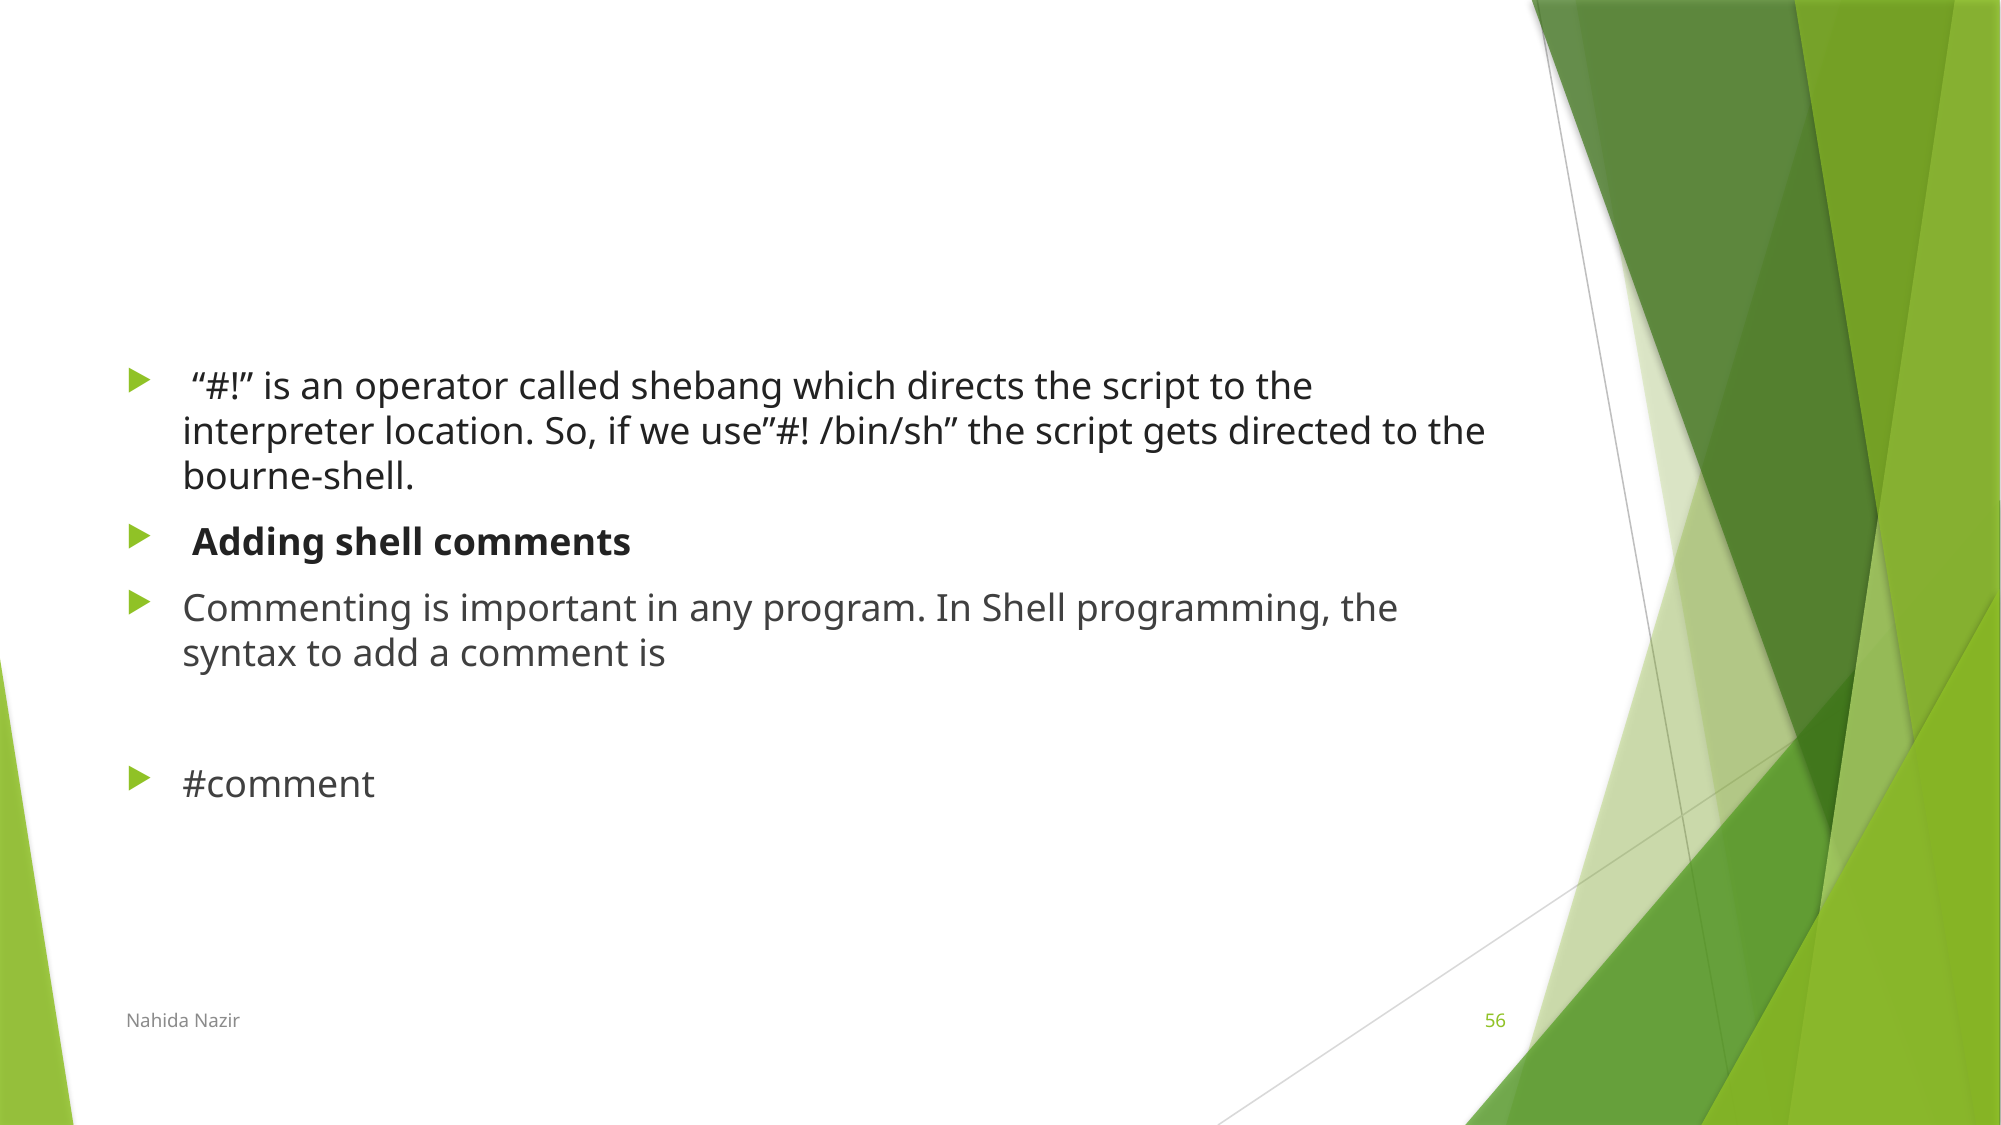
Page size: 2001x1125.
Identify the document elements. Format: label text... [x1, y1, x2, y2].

list “#!” is an operator called shebang which directs the script to the interpreter location. So, if we use”#! /bin/sh” the script gets directed to the bourne-shell. Adding shell comments Commenting is important in any program. In Shell programming, the syntax to add a comment is #comment [111, 354, 1522, 992]
slide_number 56 [1409, 991, 1522, 1051]
footer Nahida Nazir [111, 991, 1145, 1051]
